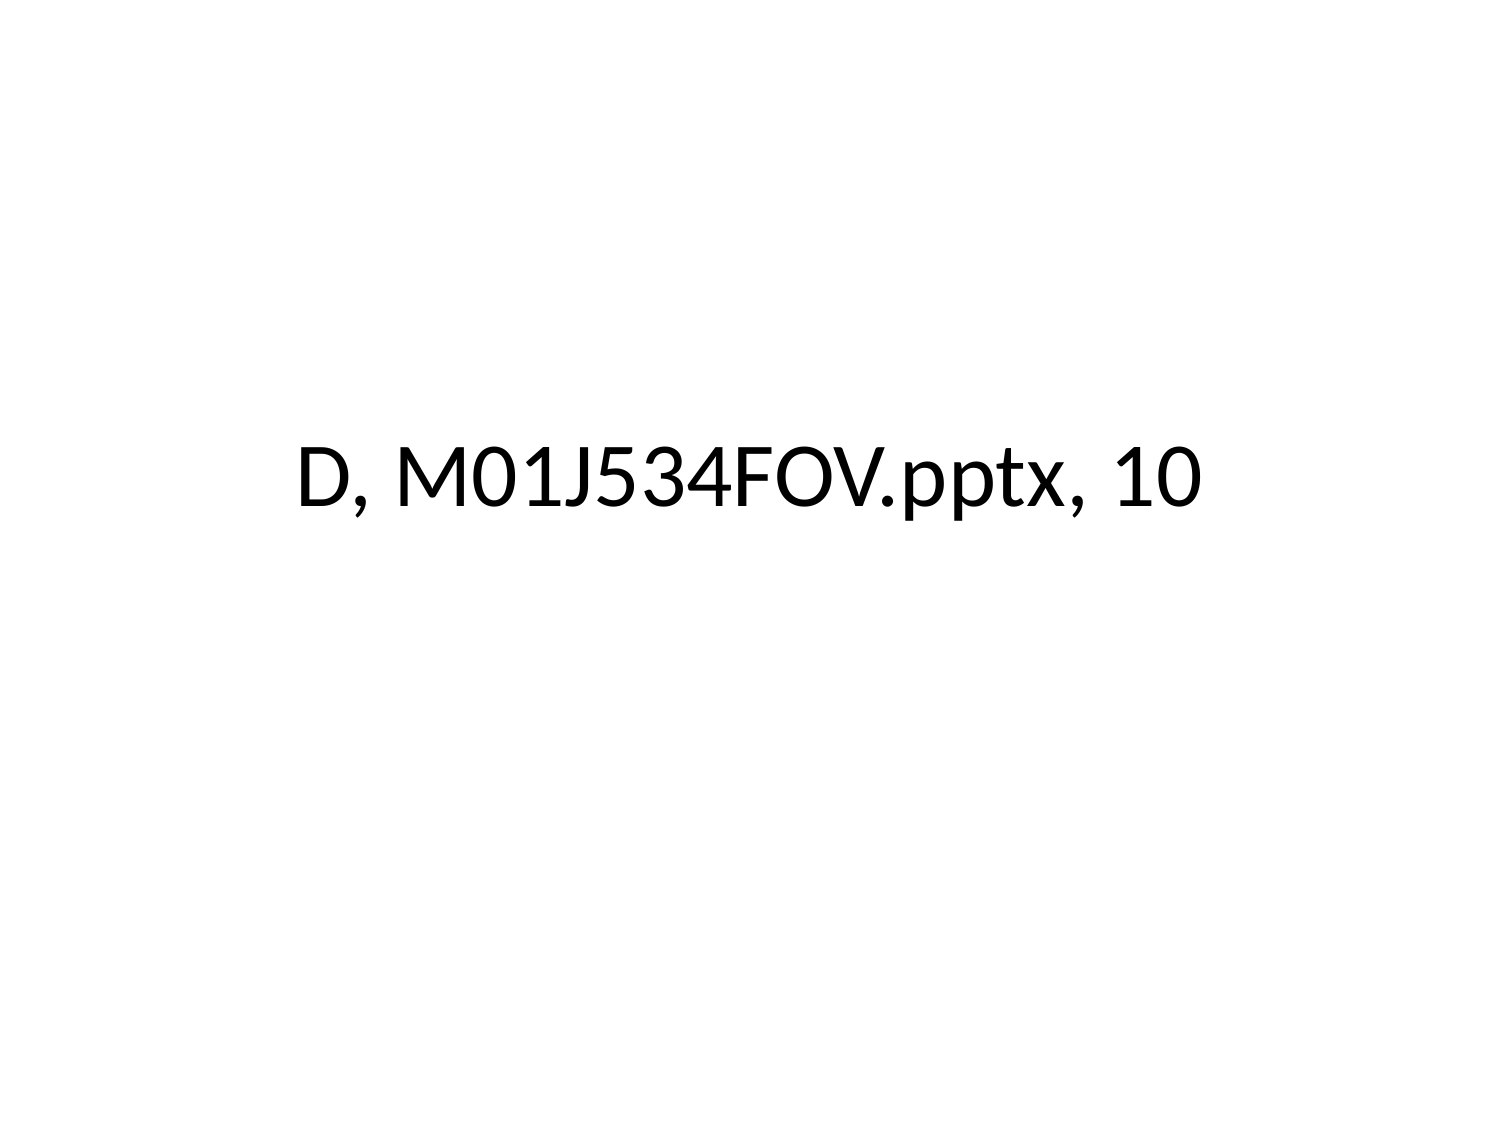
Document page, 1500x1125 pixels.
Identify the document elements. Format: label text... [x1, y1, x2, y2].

title D, M01J534FOV.pptx, 10 [112, 349, 1388, 591]
